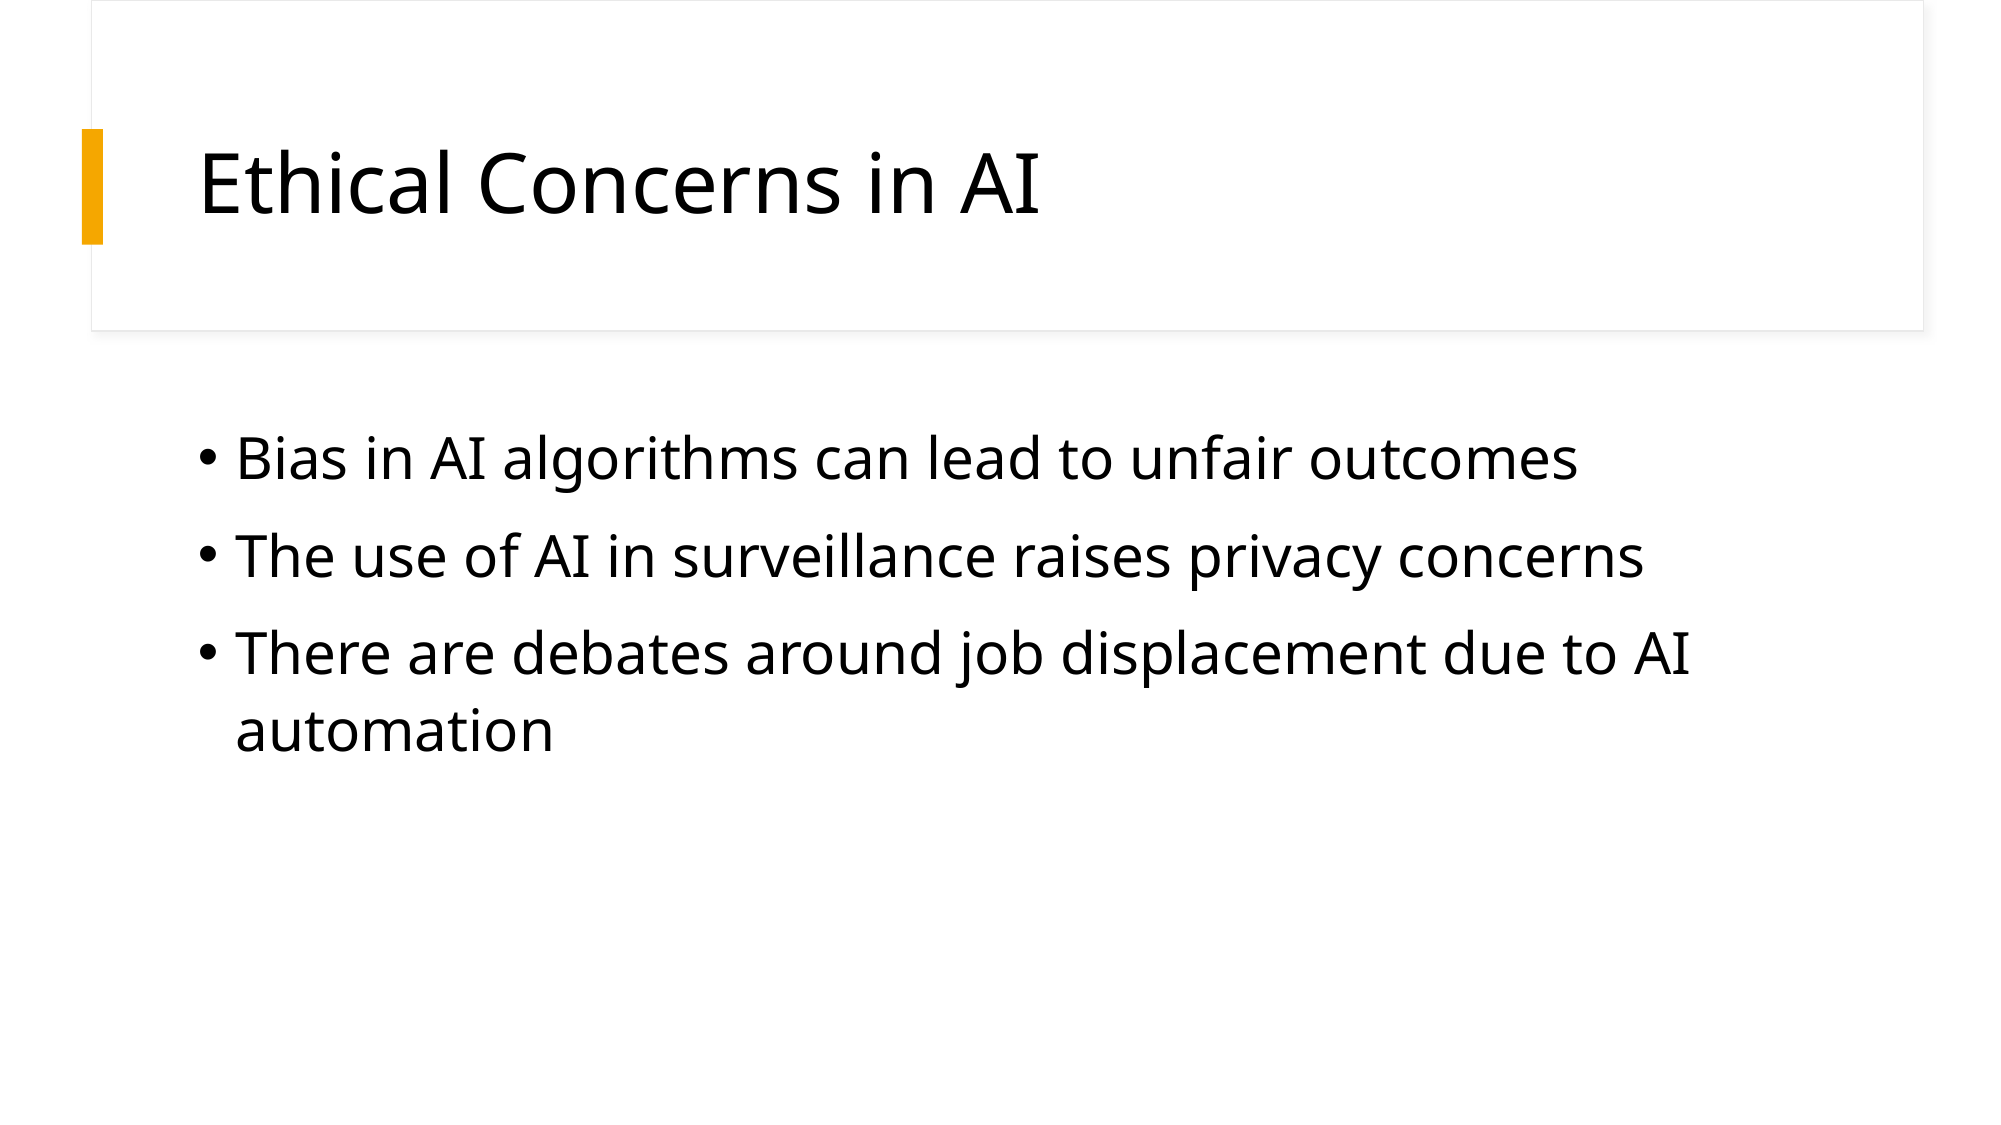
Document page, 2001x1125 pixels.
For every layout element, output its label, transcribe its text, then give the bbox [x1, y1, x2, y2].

title Ethical Concerns in AI [183, 90, 1851, 284]
list Bias in AI algorithms can lead to unfair outcomes The use of AI in surveillance raises privacy concerns There are debates around job displacement due to AI automation [183, 406, 1851, 1013]
